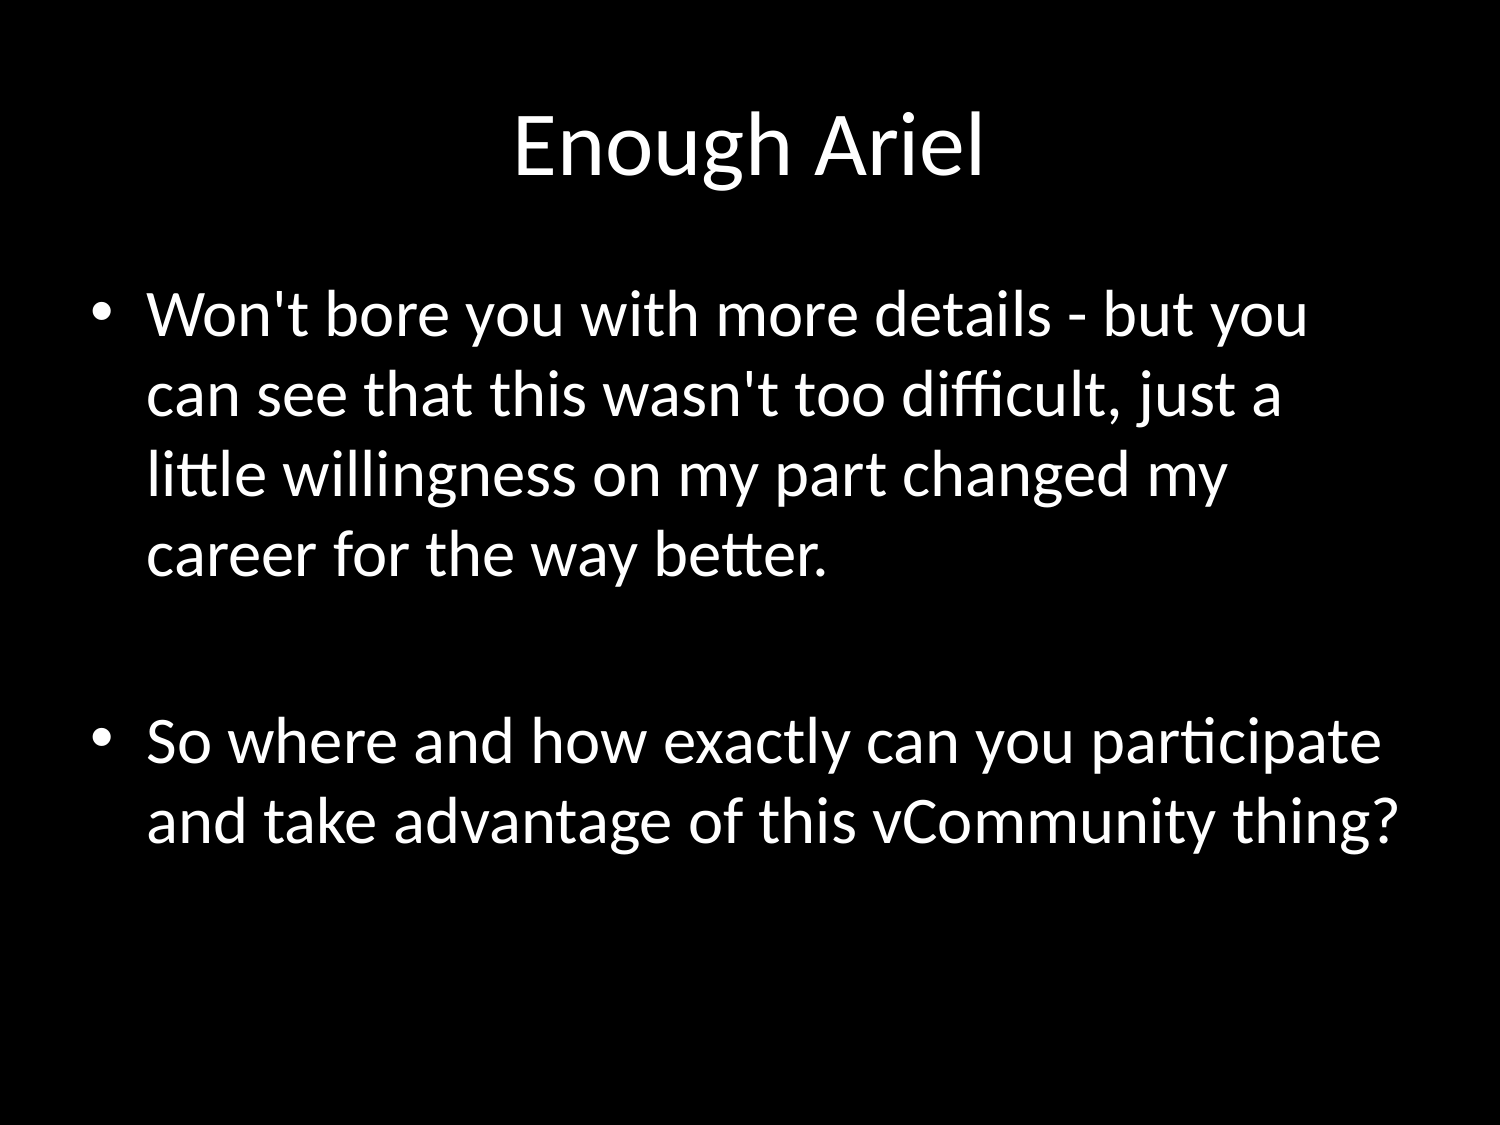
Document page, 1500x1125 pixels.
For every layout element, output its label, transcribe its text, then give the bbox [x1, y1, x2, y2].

title Enough Ariel [75, 45, 1425, 233]
list Won't bore you with more details - but you can see that this wasn't too difficult, just a little willingness on my part changed my career for the way better. So where and how exactly can you participate and take advantage of this vCommunity thing? [75, 262, 1425, 1005]
